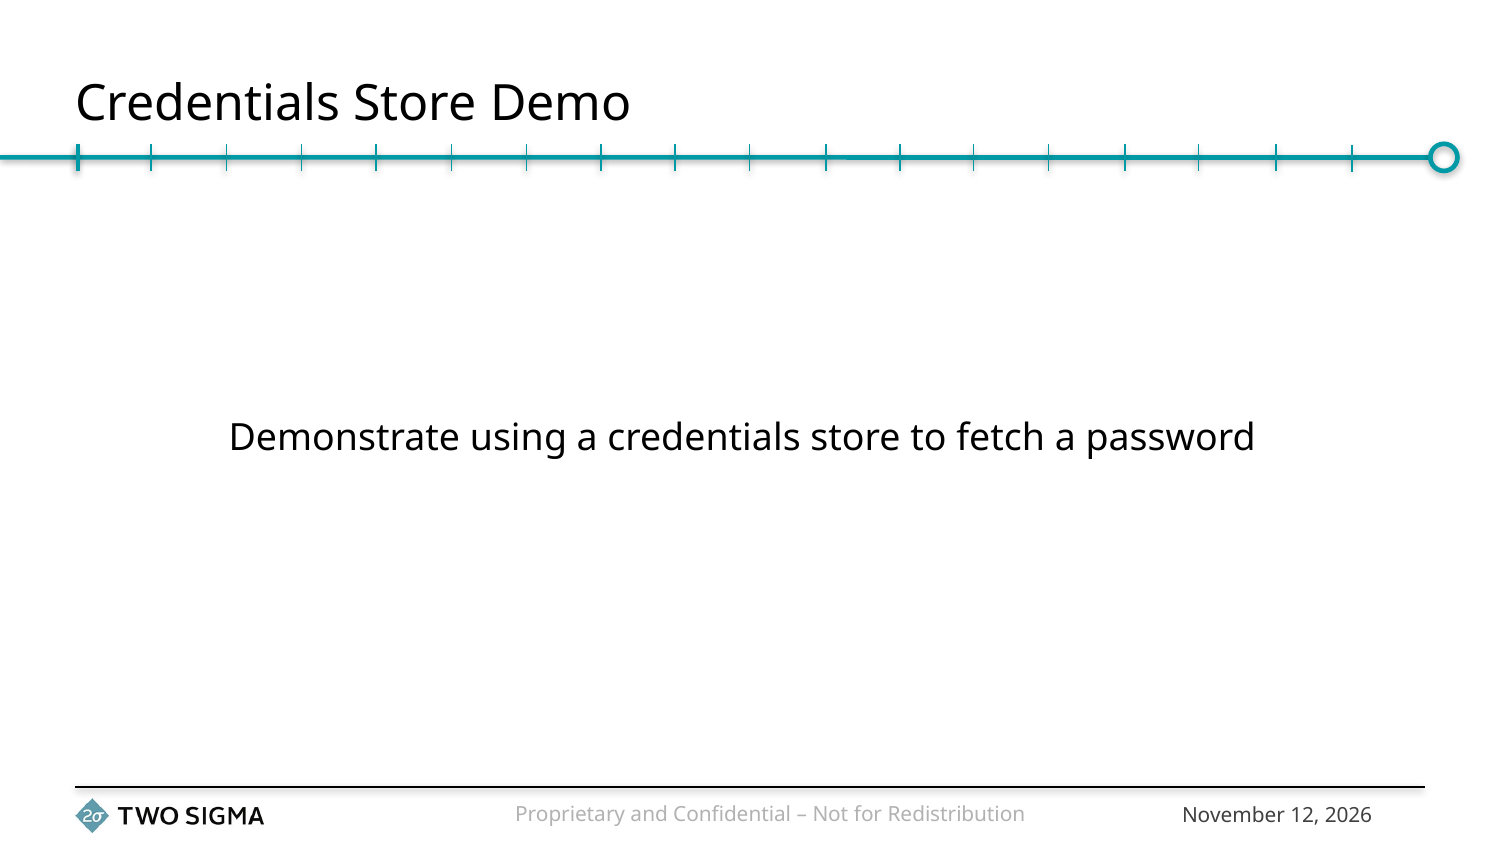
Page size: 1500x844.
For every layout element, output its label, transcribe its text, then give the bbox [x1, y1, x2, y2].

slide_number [1115, 801, 1372, 828]
footer Proprietary and Confidential – Not for Redistribution [428, 801, 1097, 828]
list Demonstrate using a credentials store to fetch a password [75, 195, 1425, 772]
picture [75, 798, 264, 833]
title Credentials Store Demo [75, 28, 1425, 131]
